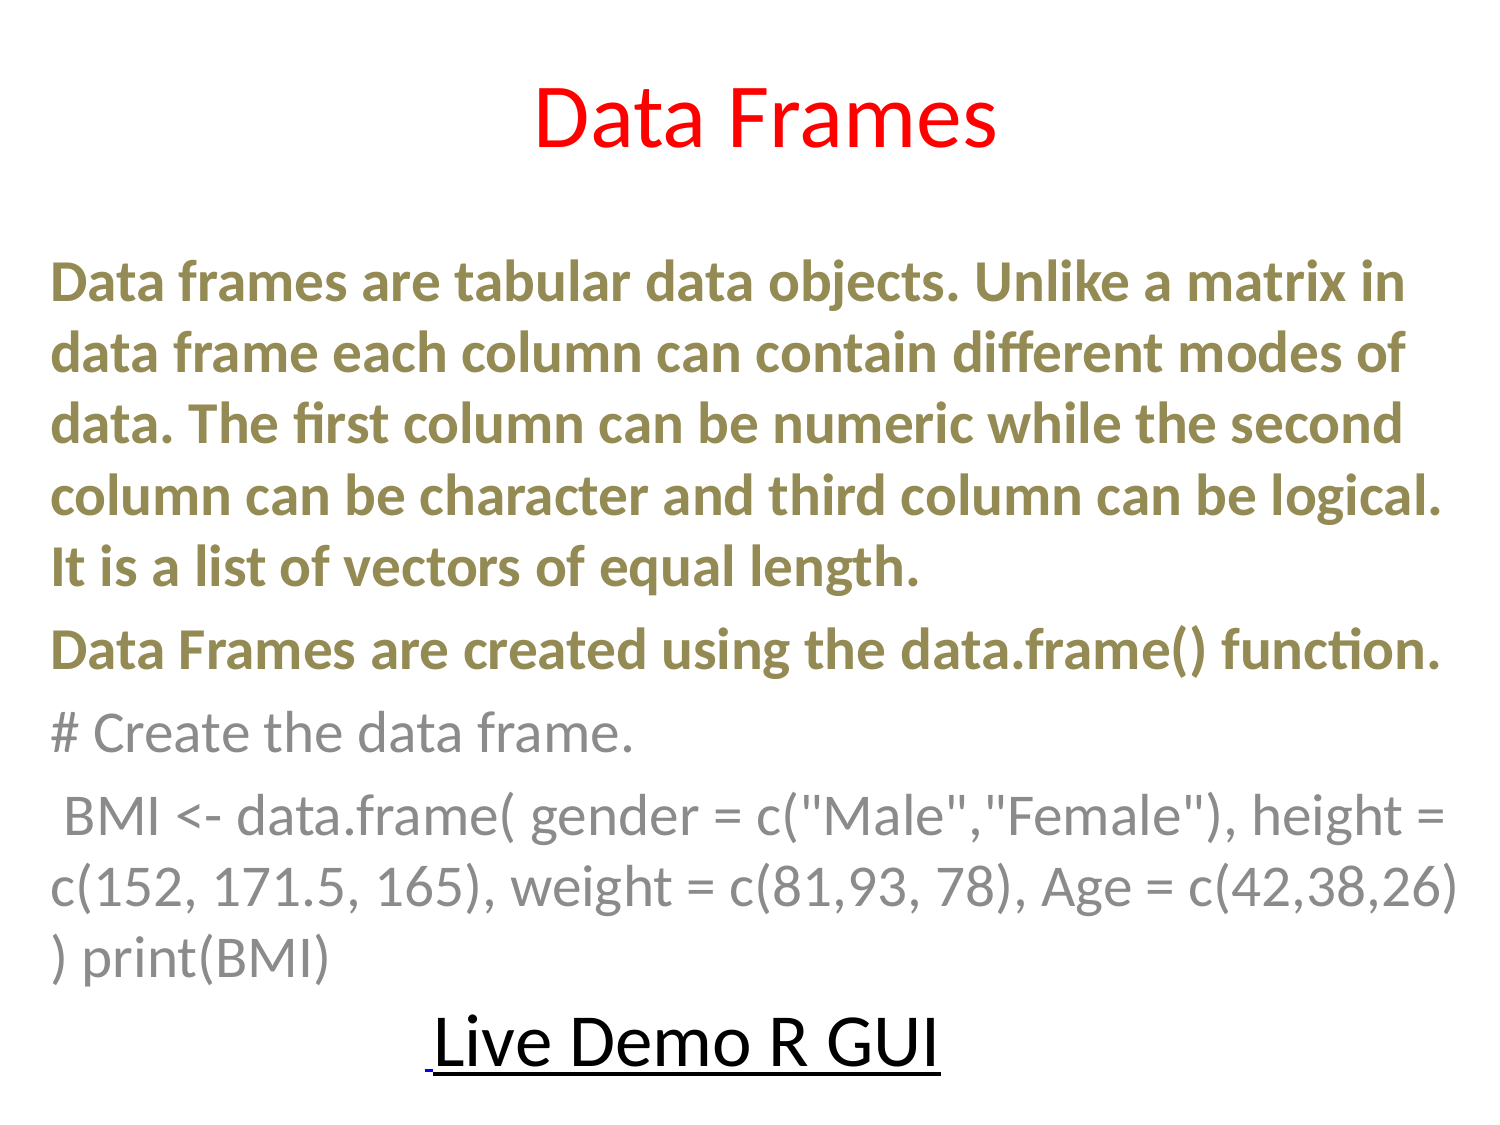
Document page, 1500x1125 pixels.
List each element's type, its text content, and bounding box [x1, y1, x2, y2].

text_box Live Demo R GUI [328, 984, 1055, 1090]
subtitle Data frames are tabular data objects. Unlike a matrix in data frame each column can contain different modes of data. The first column can be numeric while the second column can be character and third column can be logical. It is a list of vectors of equal length. Data Frames are created using the data.frame() function. # Create the data frame. BMI <- data.frame( gender = c("Male","Female"), height = c(152, 171.5, 165), weight = c(81,93, 78), Age = c(42,38,26) ) print(BMI) [35, 234, 1477, 1079]
title Data Frames [128, 23, 1404, 200]
